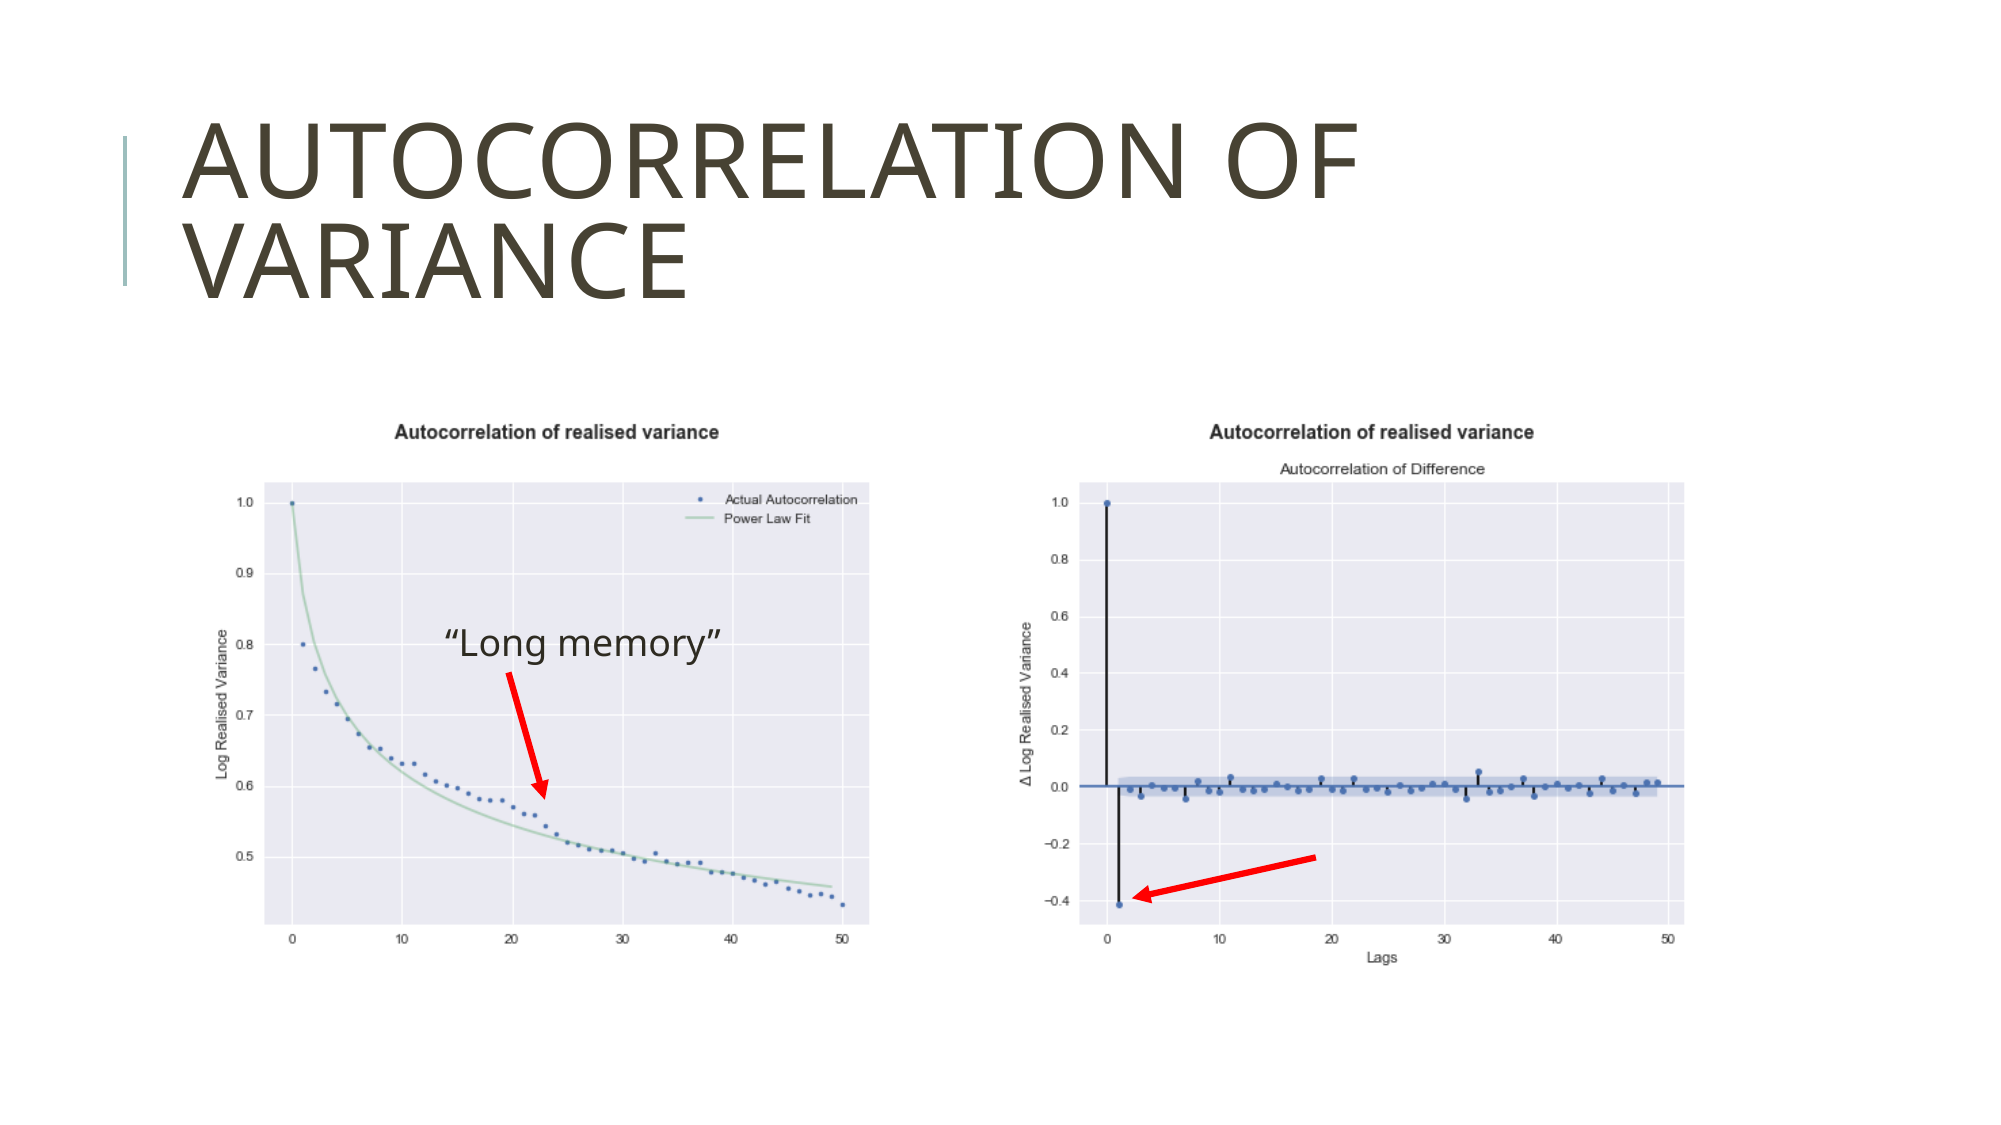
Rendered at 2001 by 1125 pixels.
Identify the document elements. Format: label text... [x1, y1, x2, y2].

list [167, 412, 949, 998]
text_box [508, 672, 546, 800]
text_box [1131, 857, 1317, 899]
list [982, 412, 1763, 998]
title Autocorrelation of Variance [168, 96, 1763, 342]
